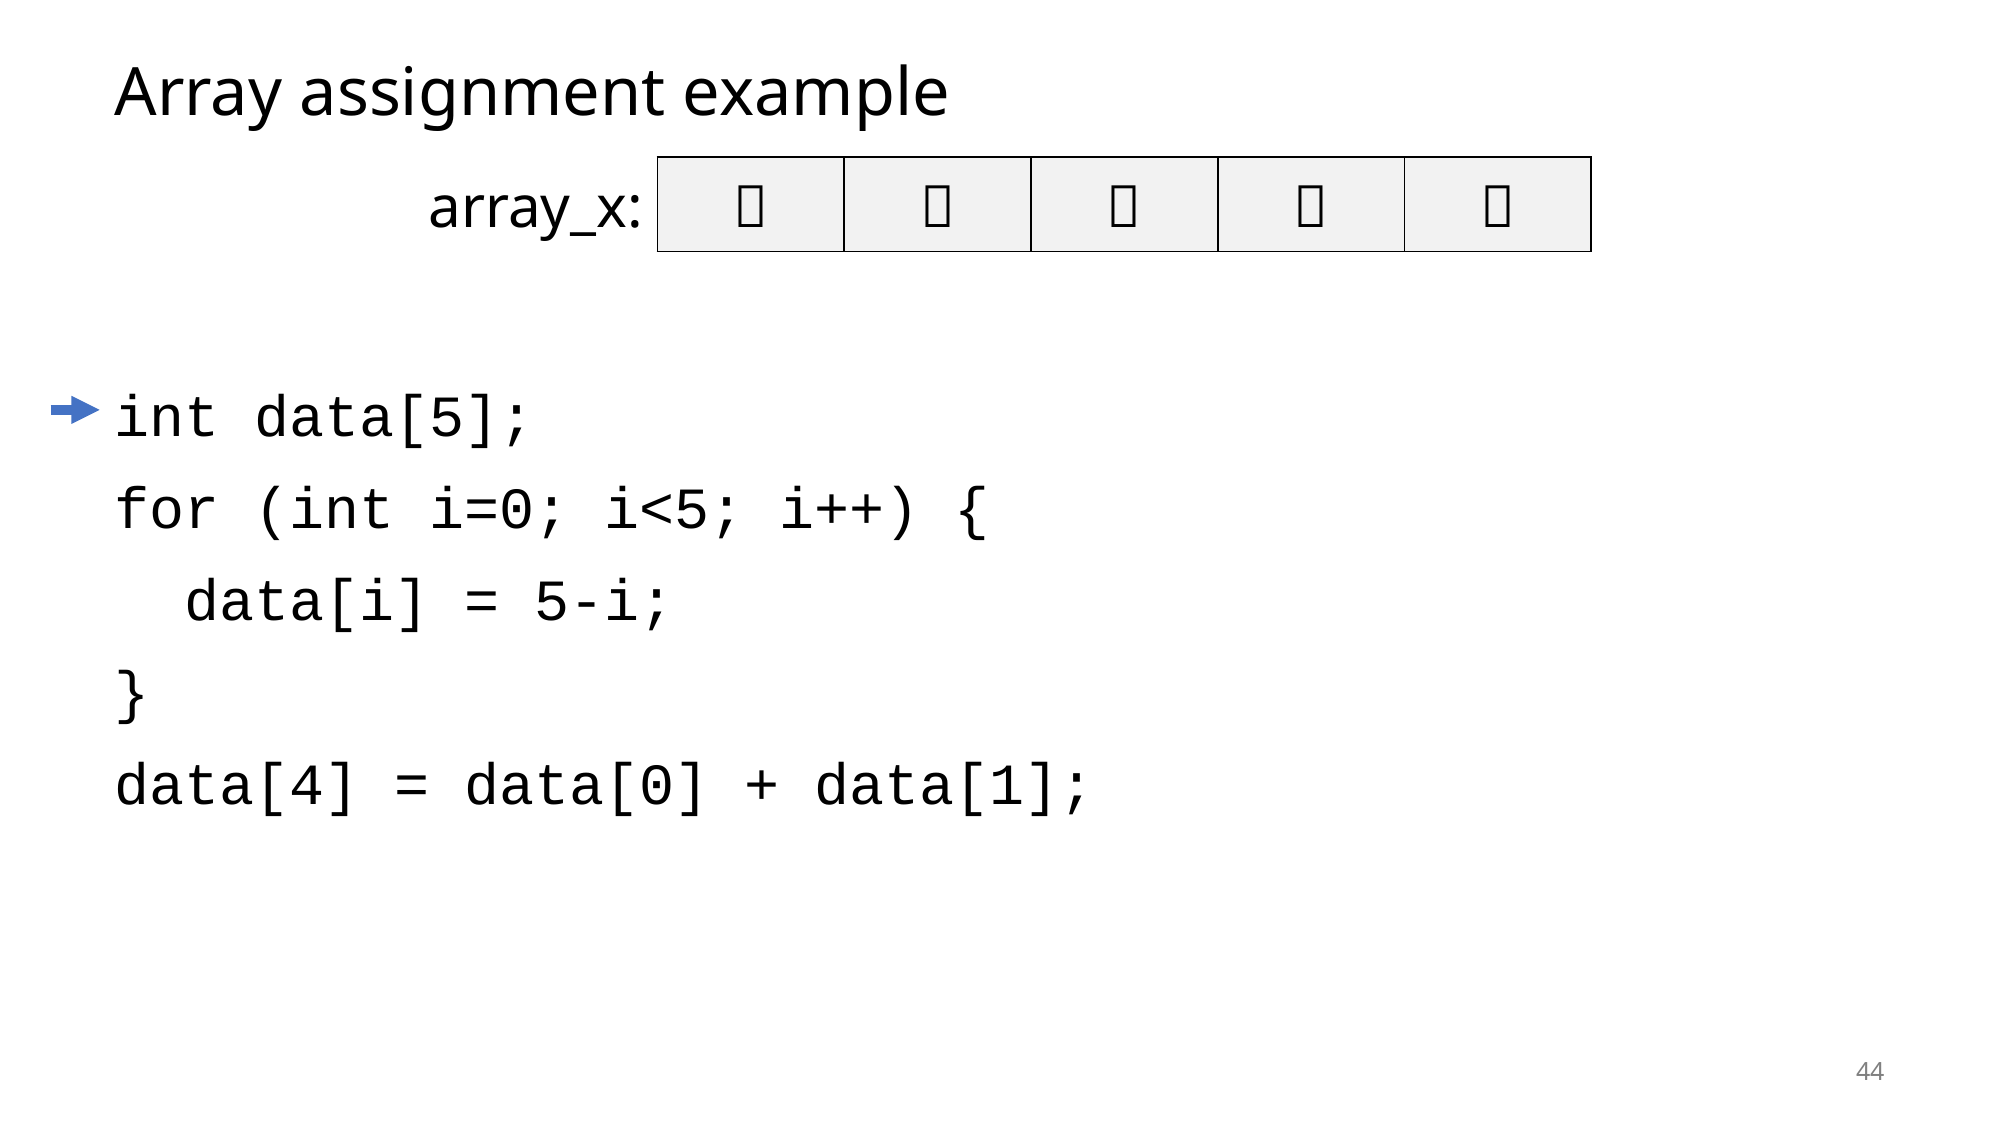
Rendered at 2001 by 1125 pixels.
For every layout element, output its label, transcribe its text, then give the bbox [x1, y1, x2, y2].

slide_number 44 [1749, 1042, 1900, 1103]
table_header 🐝 [658, 158, 843, 251]
table_header 🐝 [1219, 158, 1404, 251]
table_header 🐝 [1405, 158, 1590, 251]
table_header 🐝 [1032, 158, 1217, 251]
table_header 🐝 [845, 158, 1030, 251]
list int data[5]; for (int i=0; i<5; i++) { data[i] = 5-i; } data[4] = data[0] + data[1]; [99, 187, 1900, 1013]
title Array assignment example [99, 37, 1900, 150]
table_header array_x: [408, 157, 657, 252]
